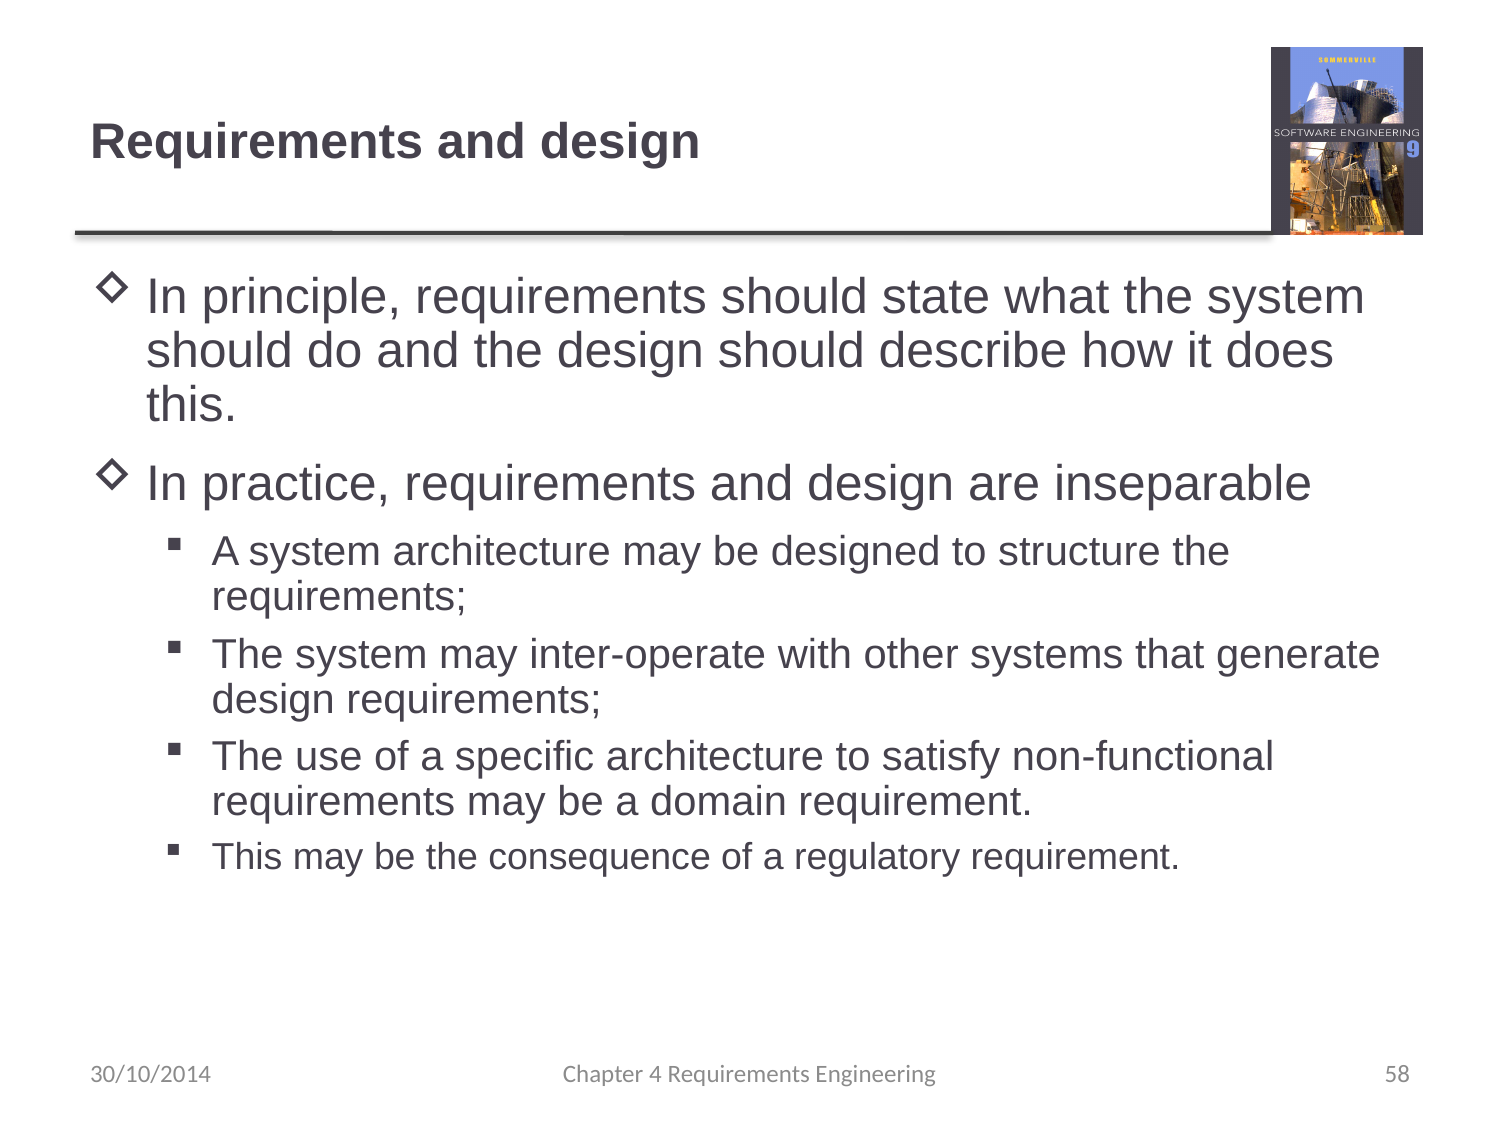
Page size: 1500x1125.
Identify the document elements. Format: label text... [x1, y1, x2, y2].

footer Chapter 4 Requirements Engineering [512, 1042, 988, 1103]
slide_number 58 [1074, 1042, 1425, 1103]
picture [1272, 47, 1423, 235]
list In principle, requirements should state what the system should do and the design should describe how it does this. In practice, requirements and design are inseparable A system architecture may be designed to structure the requirements; The system may inter-operate with other systems that generate design requirements; The use of a specific architecture to satisfy non-functional requirements may be a domain requirement. This may be the consequence of a regulatory requirement. [75, 262, 1425, 1005]
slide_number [75, 1042, 425, 1103]
title Requirements and design [74, 44, 1272, 233]
